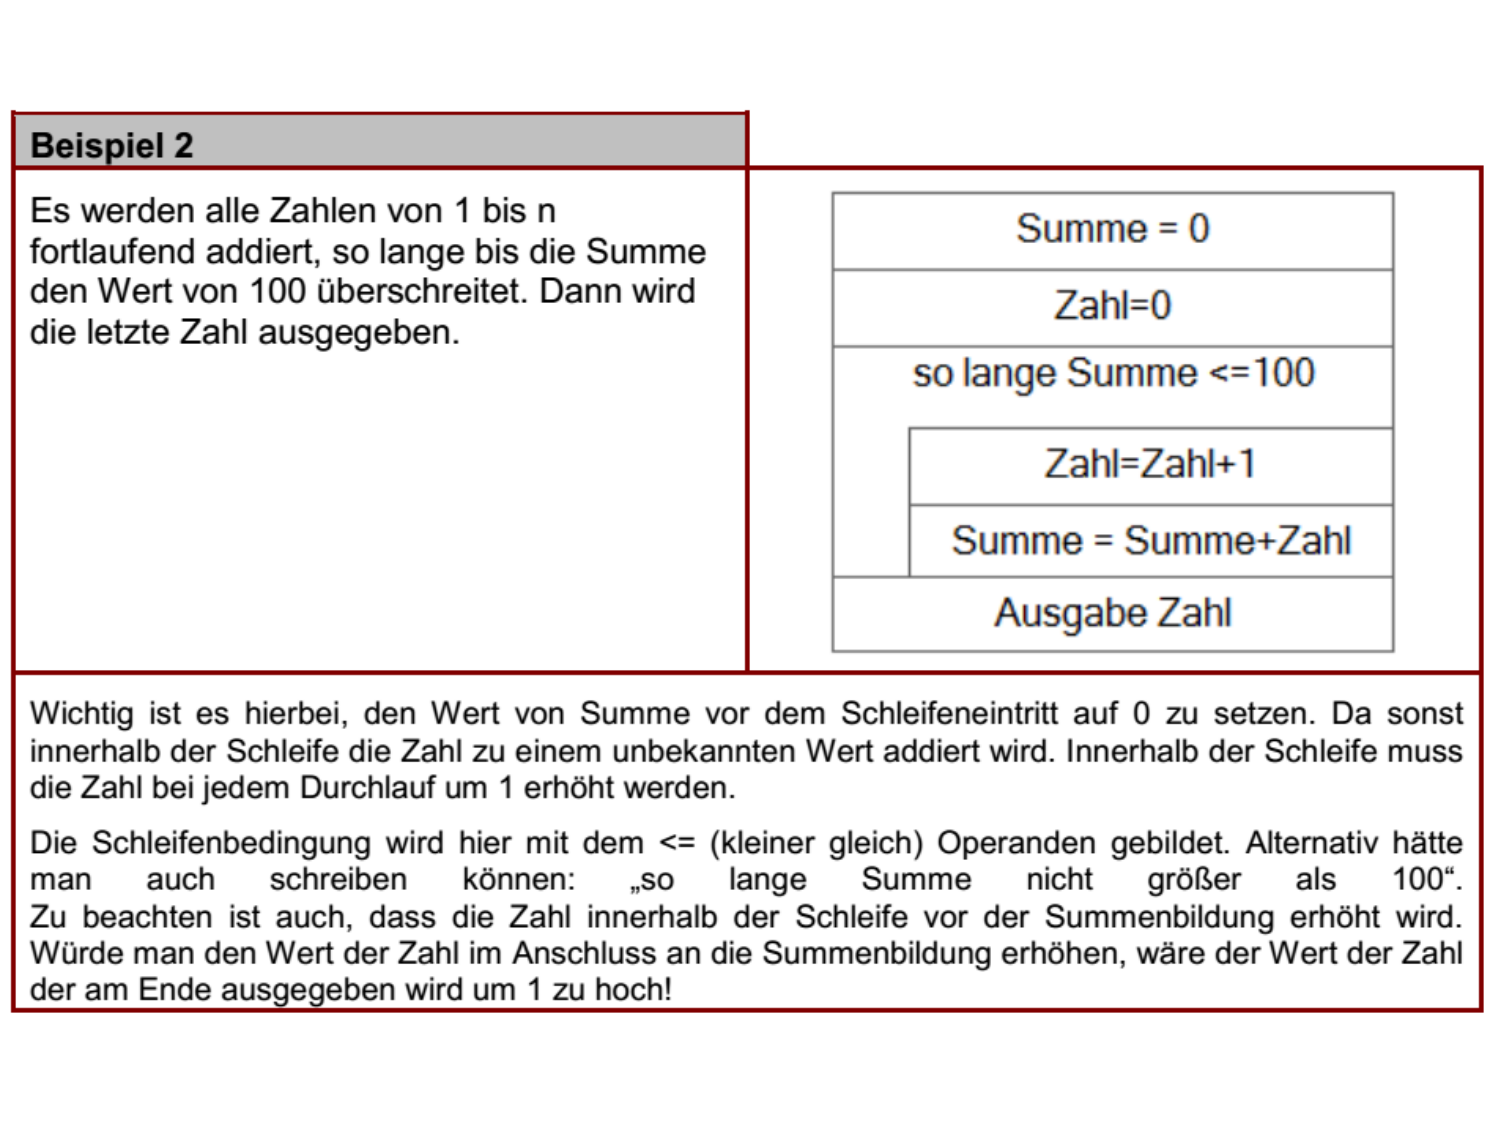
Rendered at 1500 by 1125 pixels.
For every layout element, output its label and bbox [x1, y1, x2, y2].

list [4, 101, 1496, 1024]
